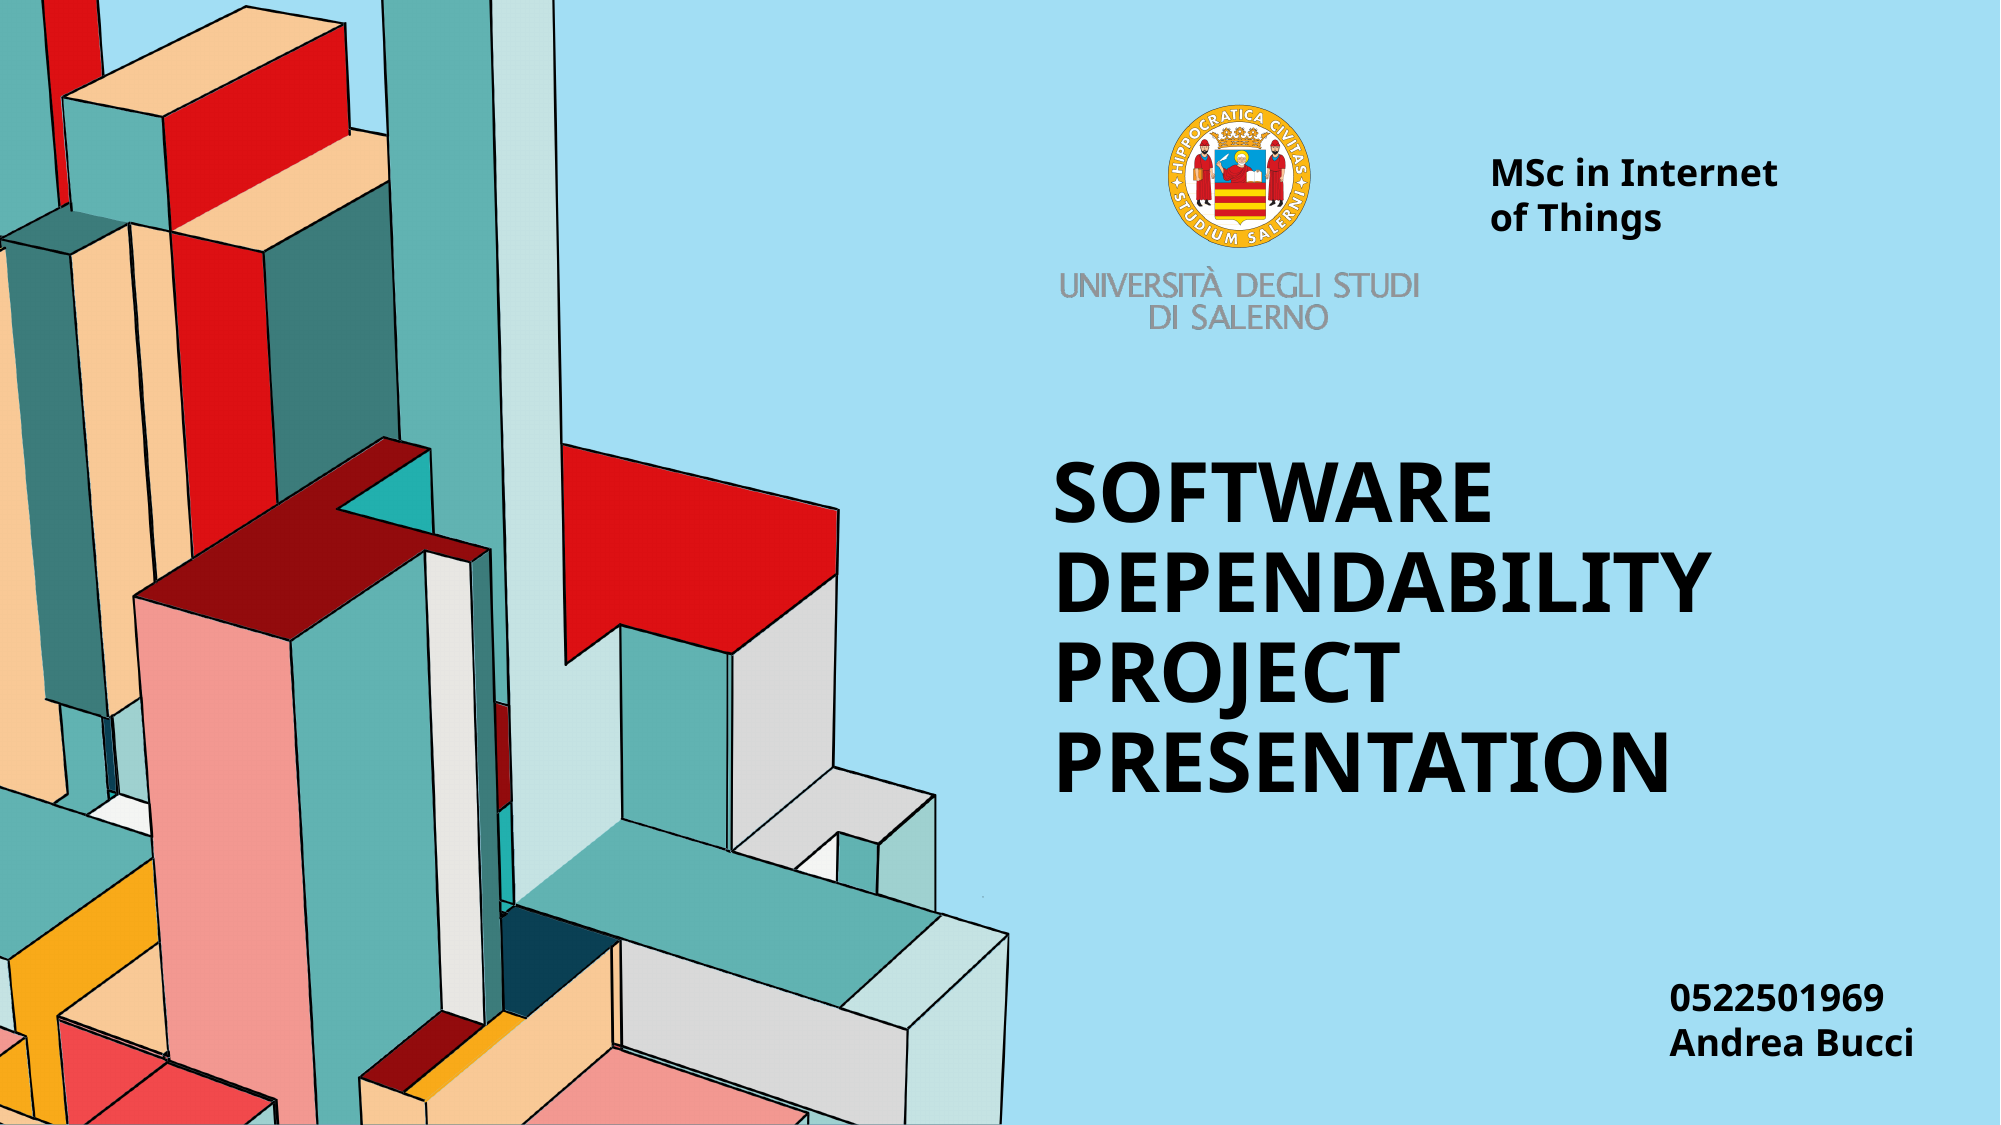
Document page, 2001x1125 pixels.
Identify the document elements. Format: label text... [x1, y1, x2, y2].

title Software dependability project presentation [1038, 396, 1847, 818]
text_box 0522501969 Andrea Bucci [1654, 966, 1939, 1072]
picture [0, 0, 1010, 1125]
picture [1035, 102, 1443, 332]
text_box MSc in Internet of Things [1475, 141, 1835, 246]
